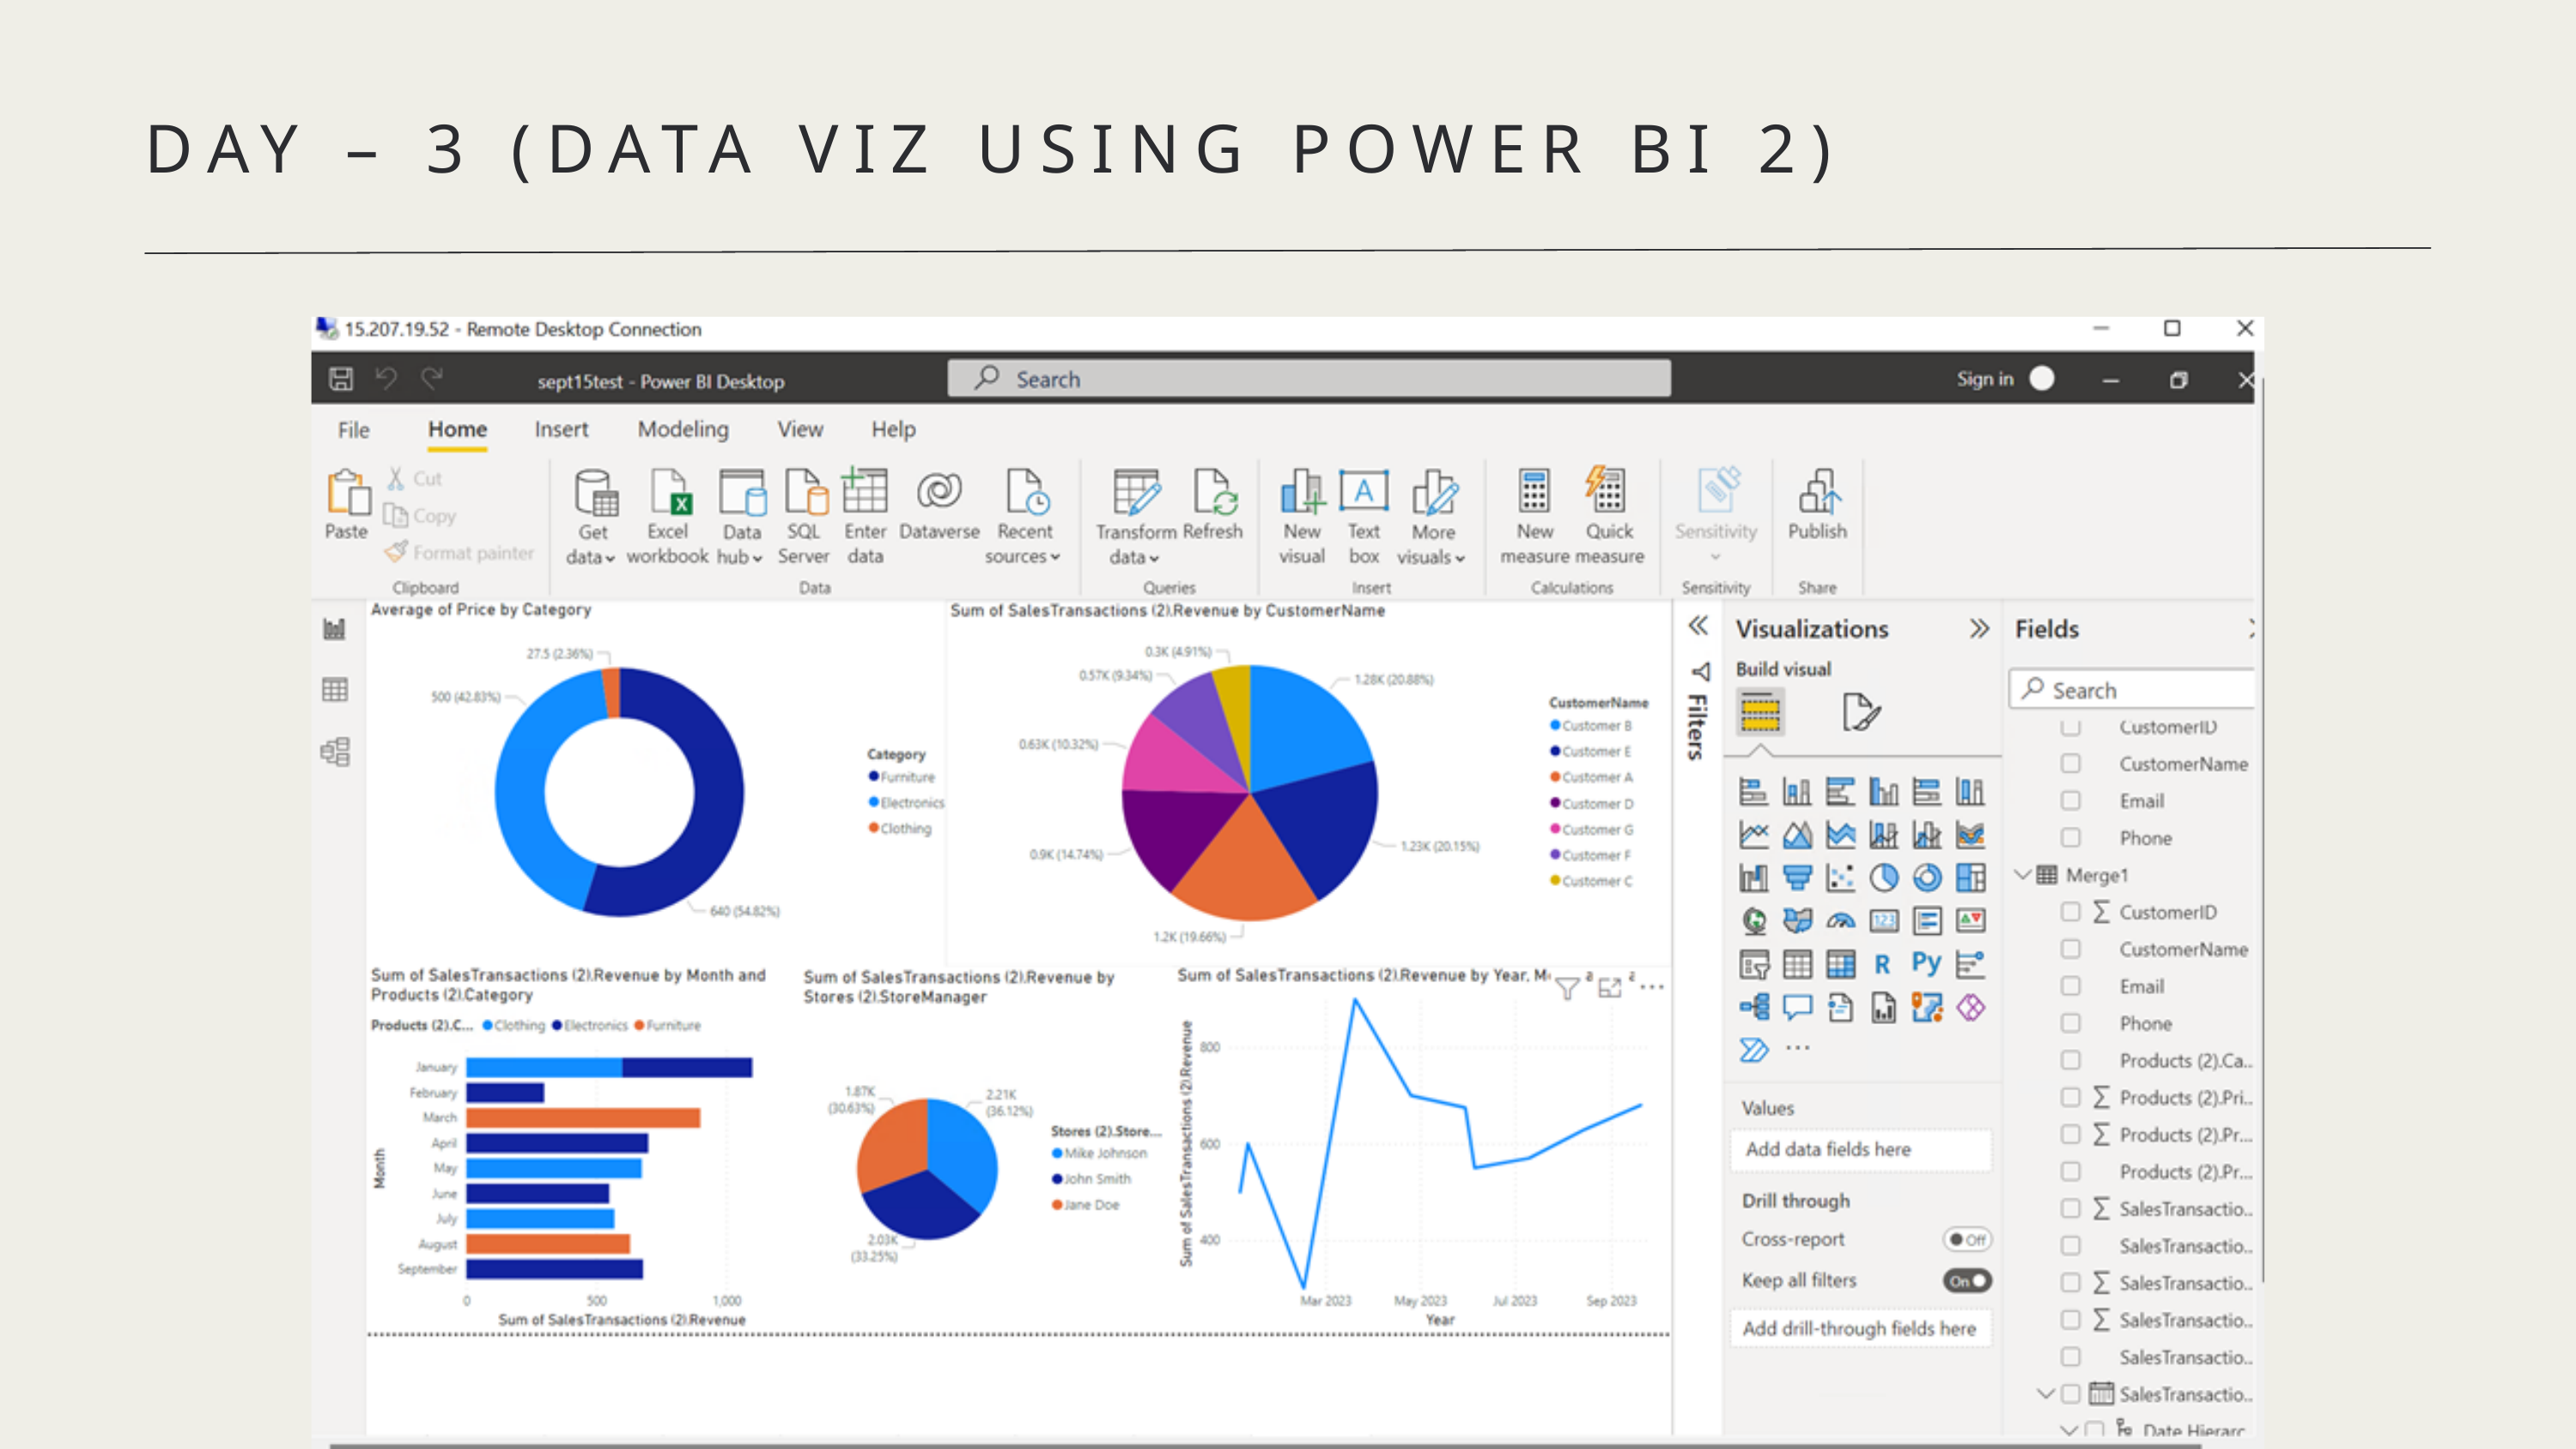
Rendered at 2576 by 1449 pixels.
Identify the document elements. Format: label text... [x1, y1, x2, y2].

text_box [311, 317, 2265, 1449]
text_box DAY – 3 (DATA VIZ USING POWER BI 2) [144, 93, 2432, 186]
